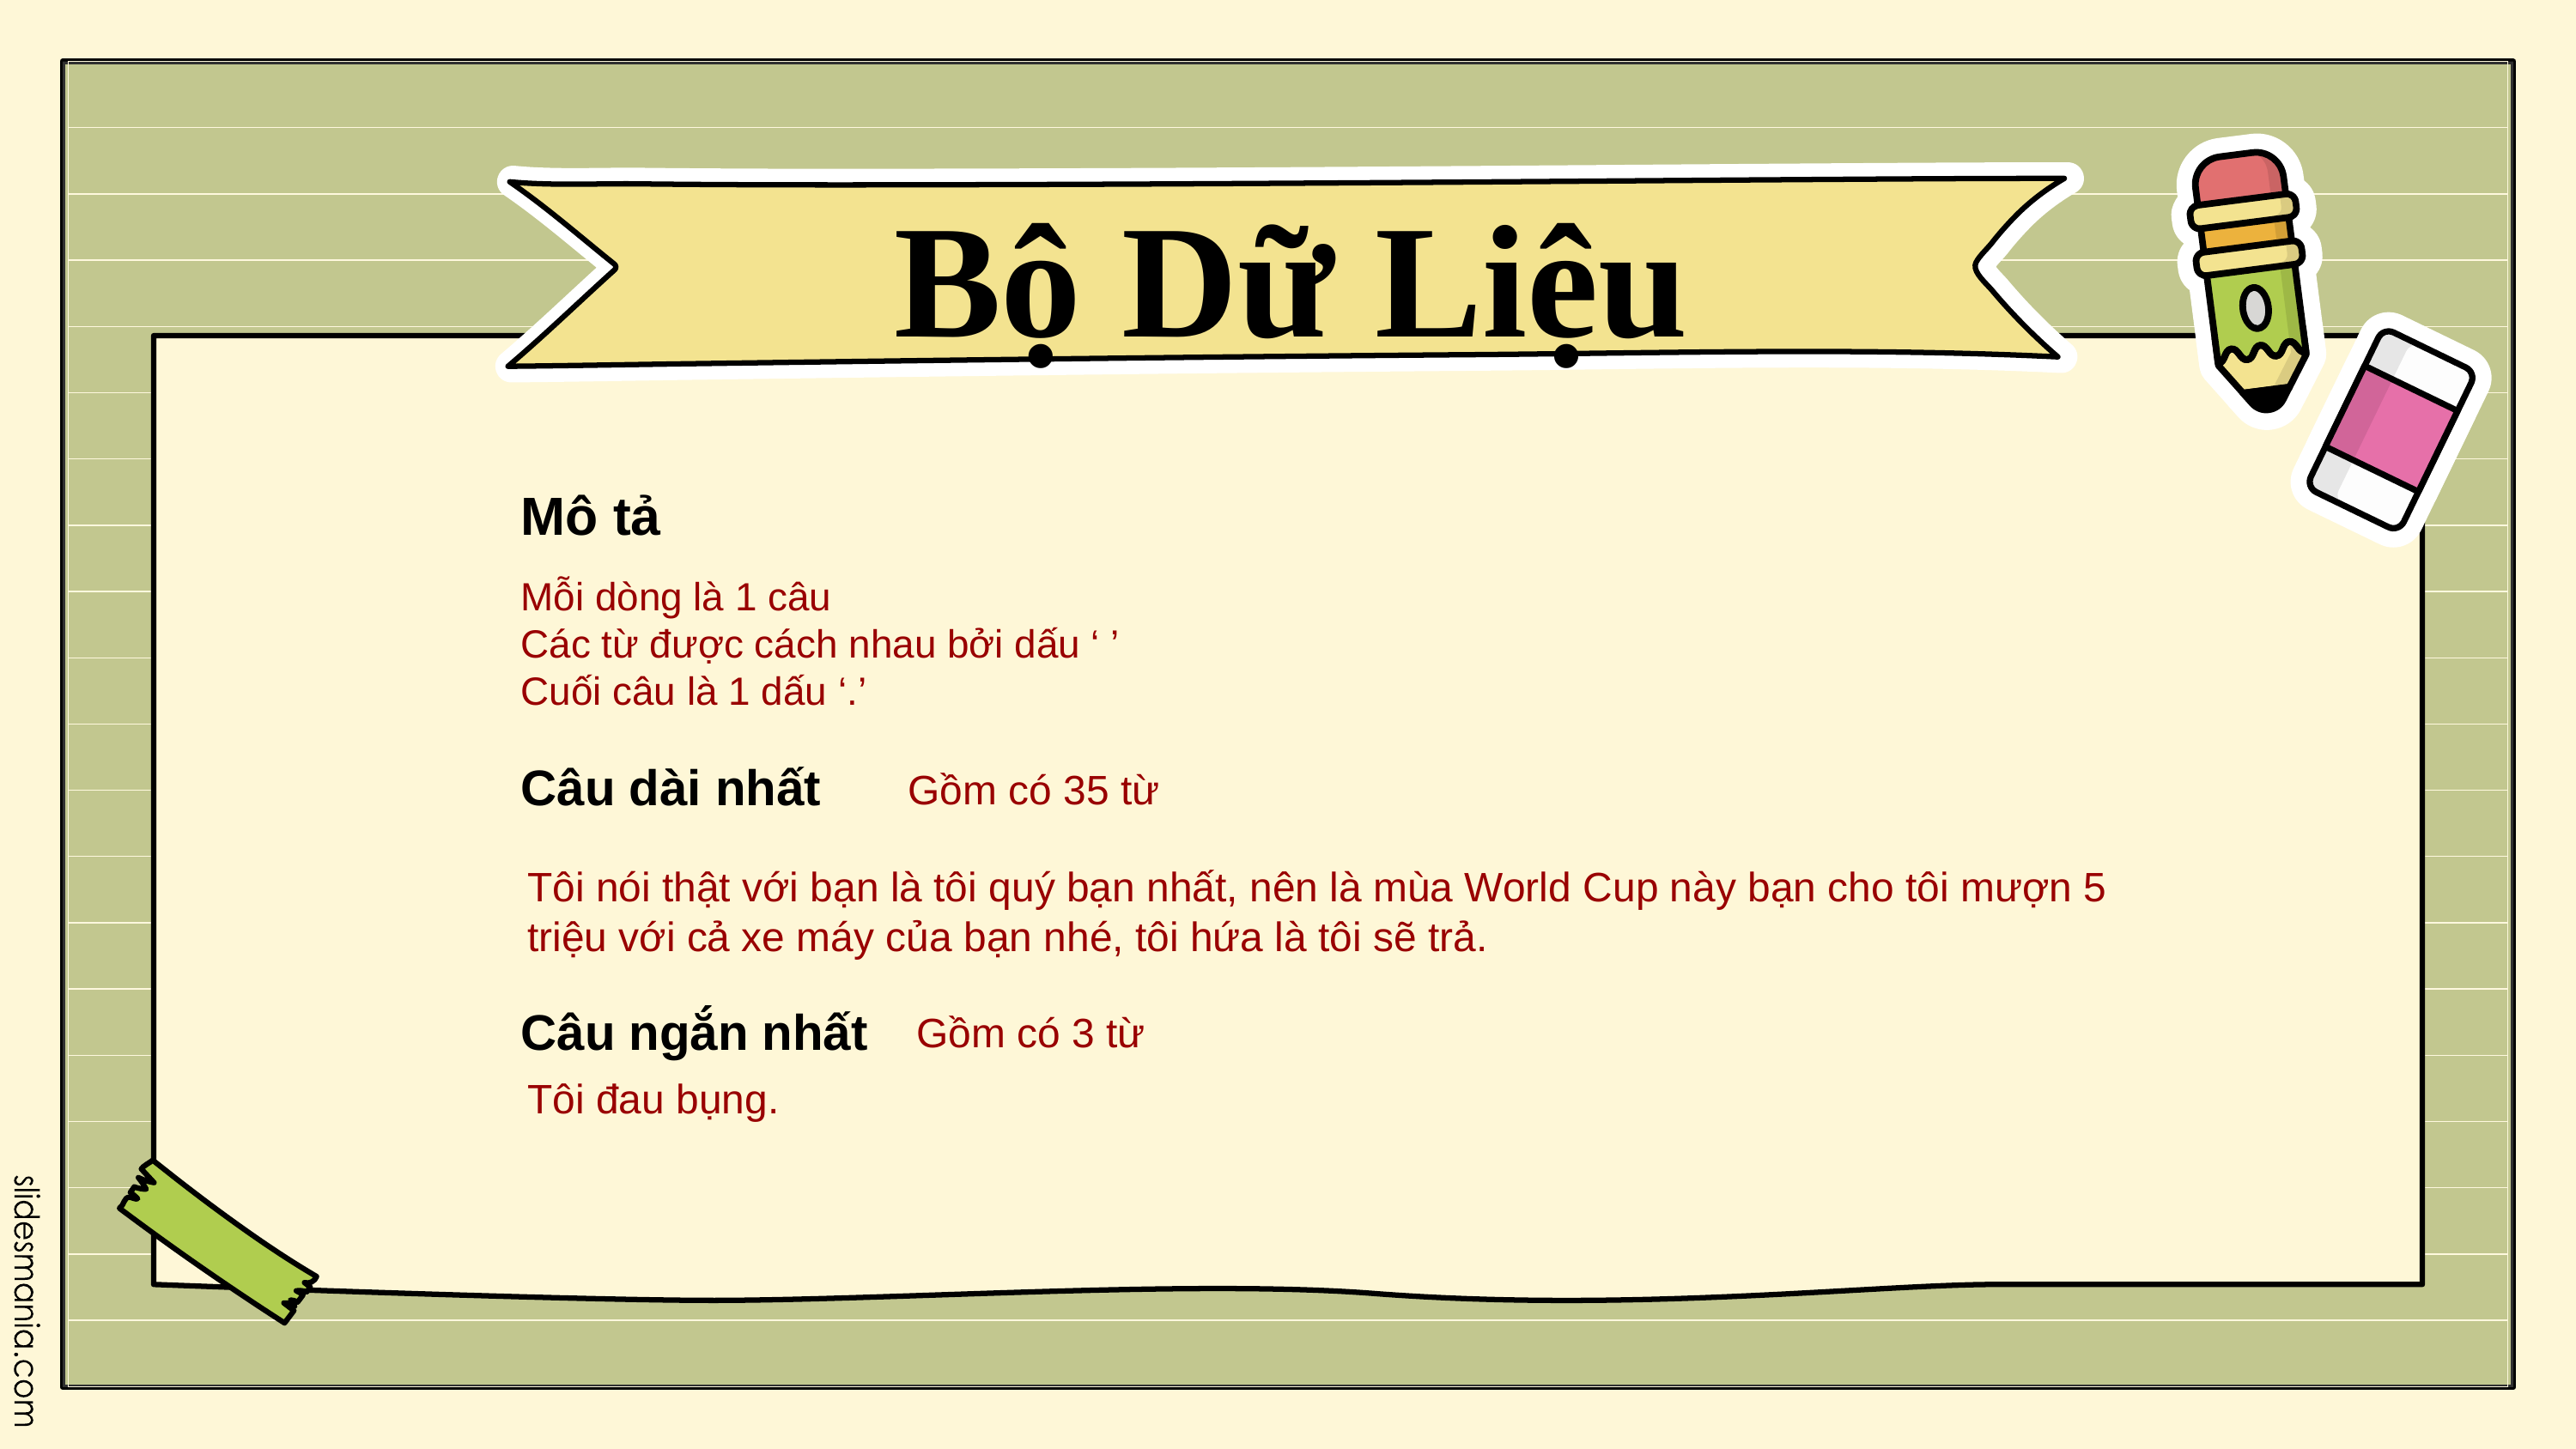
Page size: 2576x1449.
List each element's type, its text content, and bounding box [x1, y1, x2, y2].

text_box Mỗi dòng là 1 câu Các từ được cách nhau bởi dấu ‘ ’ Cuối câu là 1 dấu ‘.’ [507, 559, 1385, 727]
text_box [507, 181, 618, 367]
text_box Câu ngắn nhất [507, 986, 897, 1073]
text_box Câu dài nhất [507, 743, 842, 829]
text_box Bộ Dữ Liệu [618, 157, 1965, 387]
text_box [1976, 178, 2069, 357]
text_box Tôi nói thật với bạn là tôi quý bạn nhất, nên là mùa World Cup này bạn cho tôi mượn 5 triệu với cả xe máy của bạn nhé, tôi hứa là tôi sẽ trả. [507, 841, 2171, 959]
text_box Mô tả [507, 468, 842, 559]
text_box Tôi đau bụng. [507, 1073, 913, 1125]
text_box [1965, 178, 2065, 357]
text_box Gồm có 3 từ [897, 986, 1255, 1088]
text_box Gồm có 35 từ [889, 744, 1264, 816]
